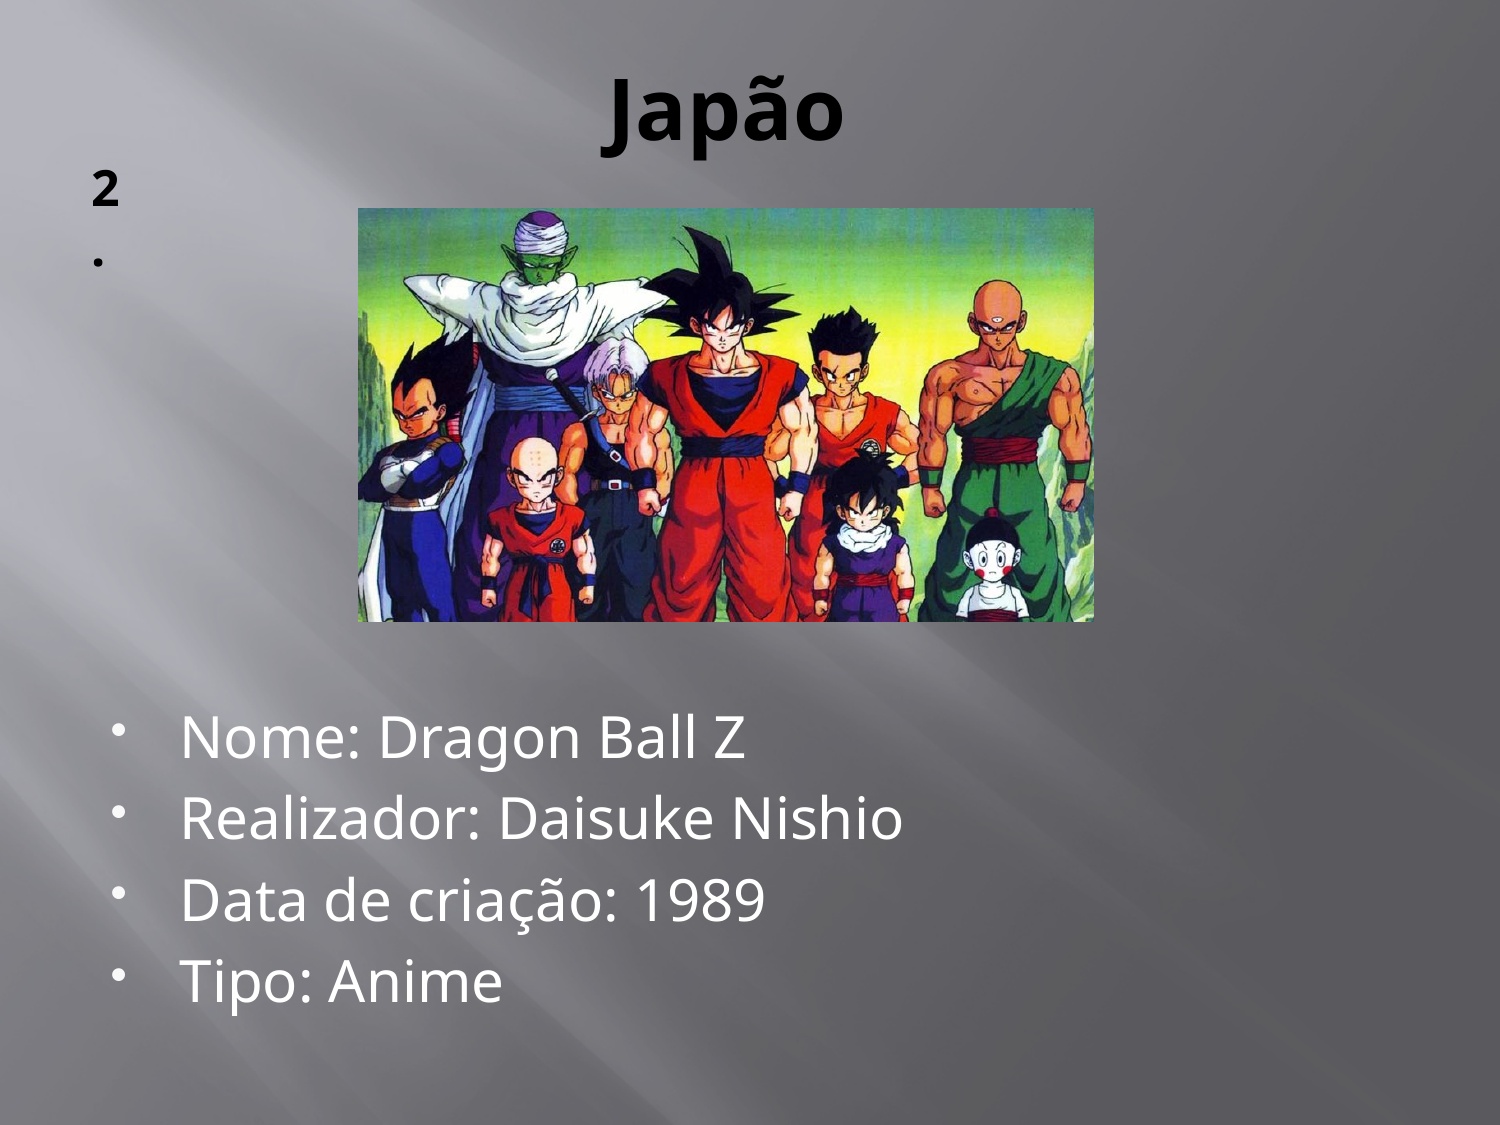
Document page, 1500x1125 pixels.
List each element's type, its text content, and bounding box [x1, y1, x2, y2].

title Japão [419, 19, 1036, 194]
picture [358, 207, 1095, 622]
list Nome: Dragon Ball Z Realizador: Daisuke Nishio Data de criação: 1989 Tipo: Anime [75, 692, 1425, 1083]
text_box 2. [76, 148, 148, 284]
